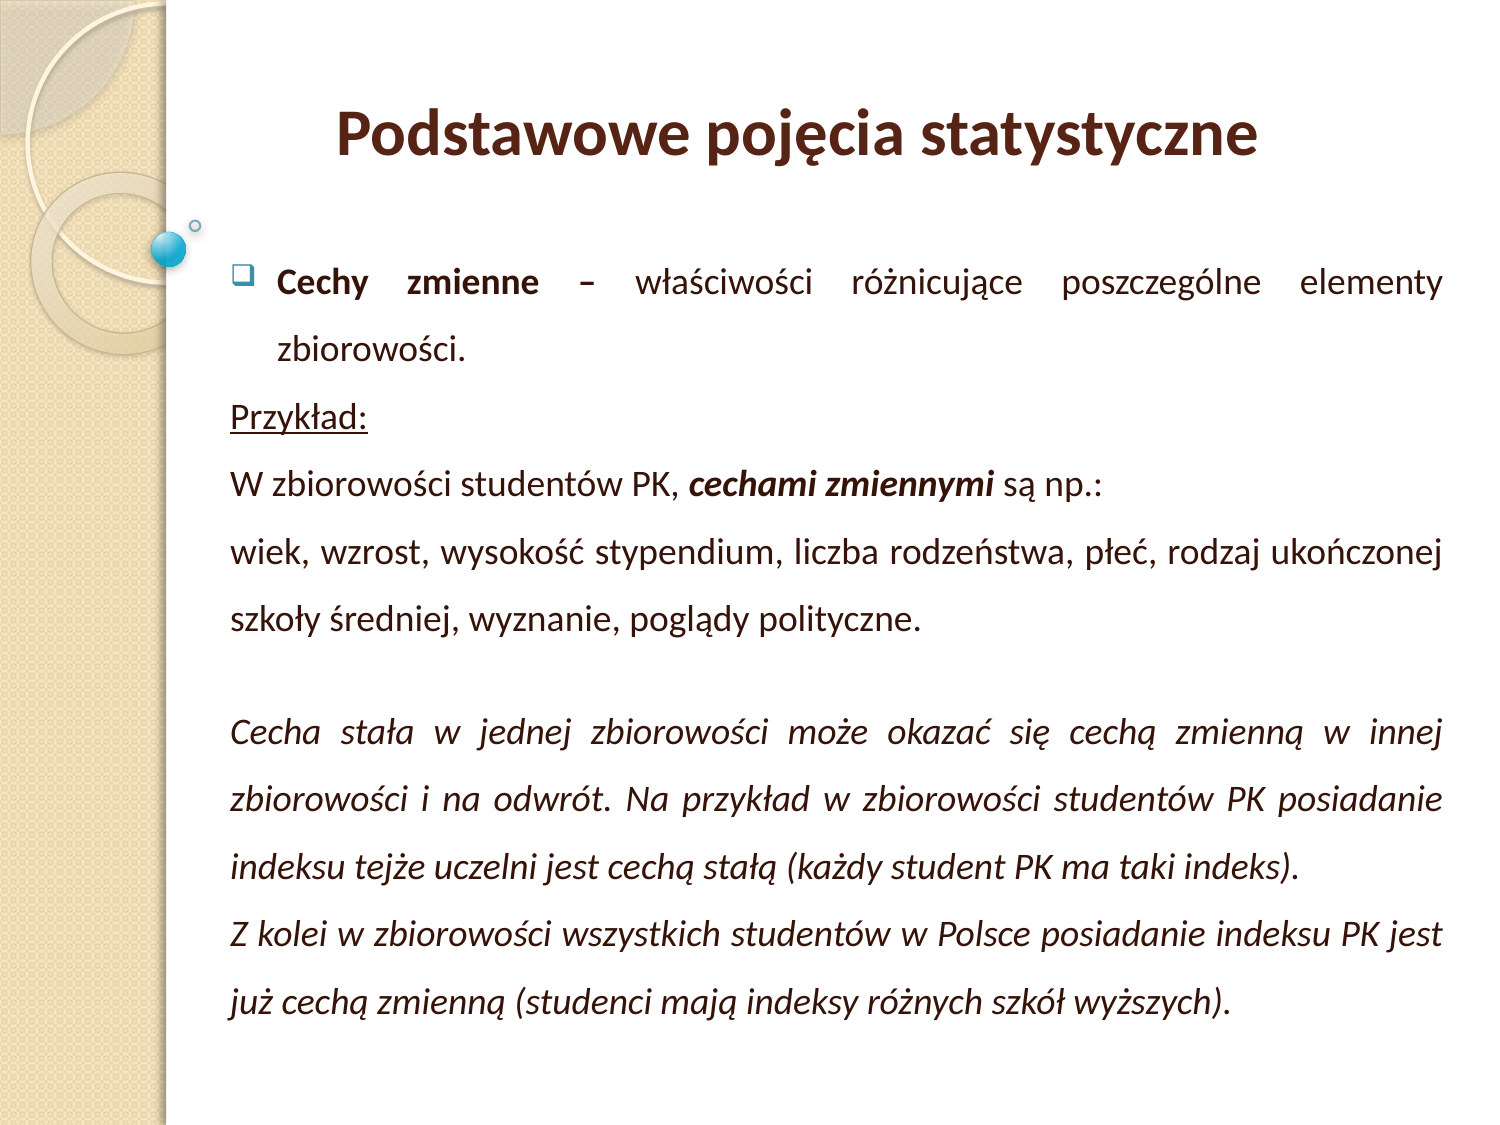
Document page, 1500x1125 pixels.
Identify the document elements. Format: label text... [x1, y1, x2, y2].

text_box Podstawowe pojęcia statystyczne [171, 30, 1425, 176]
subtitle Cechy zmienne – właściwości różnicujące poszczególne elementy zbiorowości. Przykład: W zbiorowości studentów PK, cechami zmiennymi są np.: wiek, wzrost, wysokość stypendium, liczba rodzeństwa, płeć, rodzaj ukończonej szkoły średniej, wyznanie, poglądy polityczne. Cecha stała w jednej zbiorowości może okazać się cechą zmienną w innej zbiorowości i na odwrót. Na przykład w zbiorowości studentów PK posiadanie indeksu tejże uczelni jest cechą stałą (każdy student PK ma taki indeks). Z kolei w zbiorowości wszystkich studentów w Polsce posiadanie indeksu PK jest już cechą zmienną (studenci mają indeksy różnych szkół wyższych). [210, 234, 1459, 1083]
